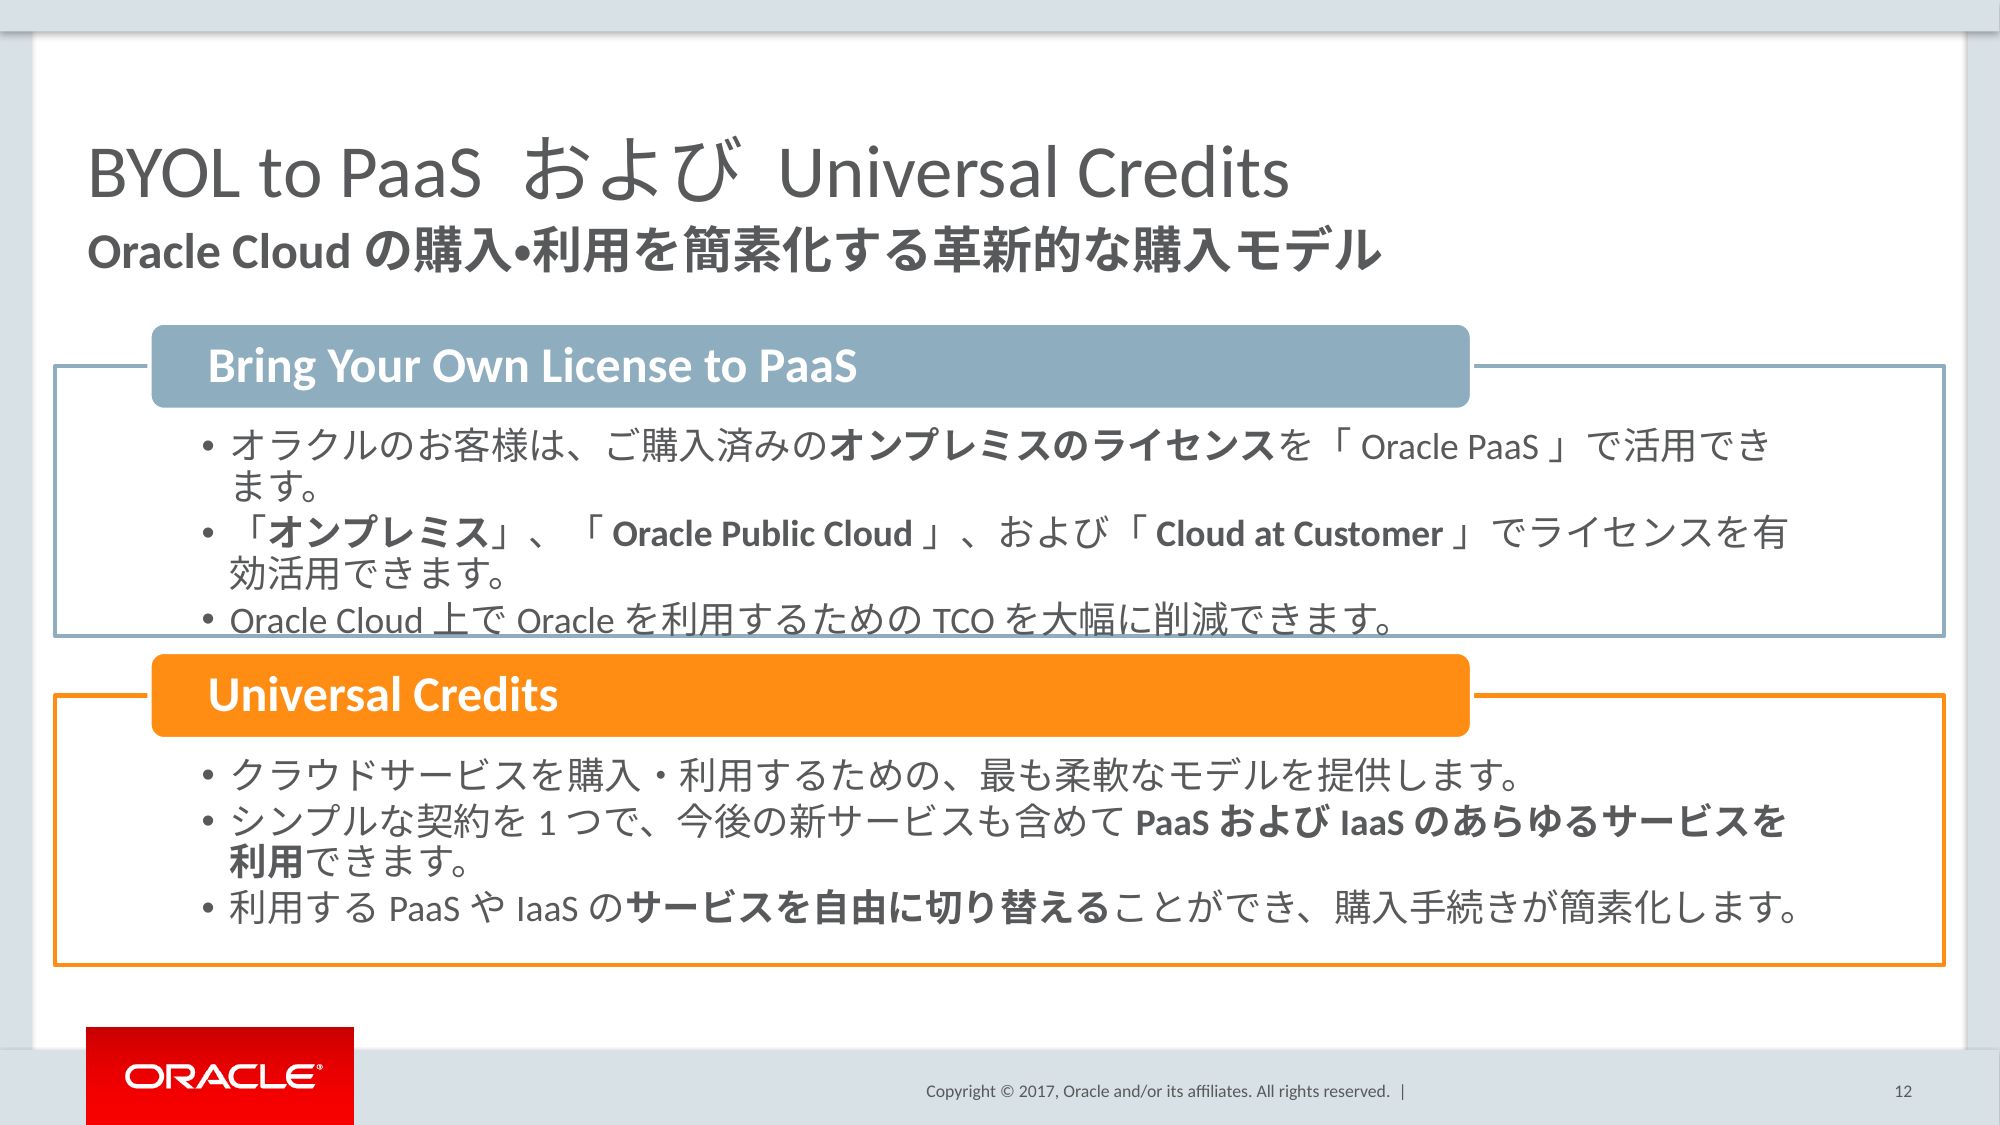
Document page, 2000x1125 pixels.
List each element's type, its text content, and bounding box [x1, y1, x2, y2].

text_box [54, 281, 1945, 1007]
slide_number 12 [1849, 1075, 1913, 1106]
title BYOL to PaaS および Universal Credits [87, 66, 1913, 213]
list Oracle Cloudの購入・利用を簡素化する革新的な購入モデル [87, 225, 1913, 278]
picture [86, 1027, 354, 1125]
